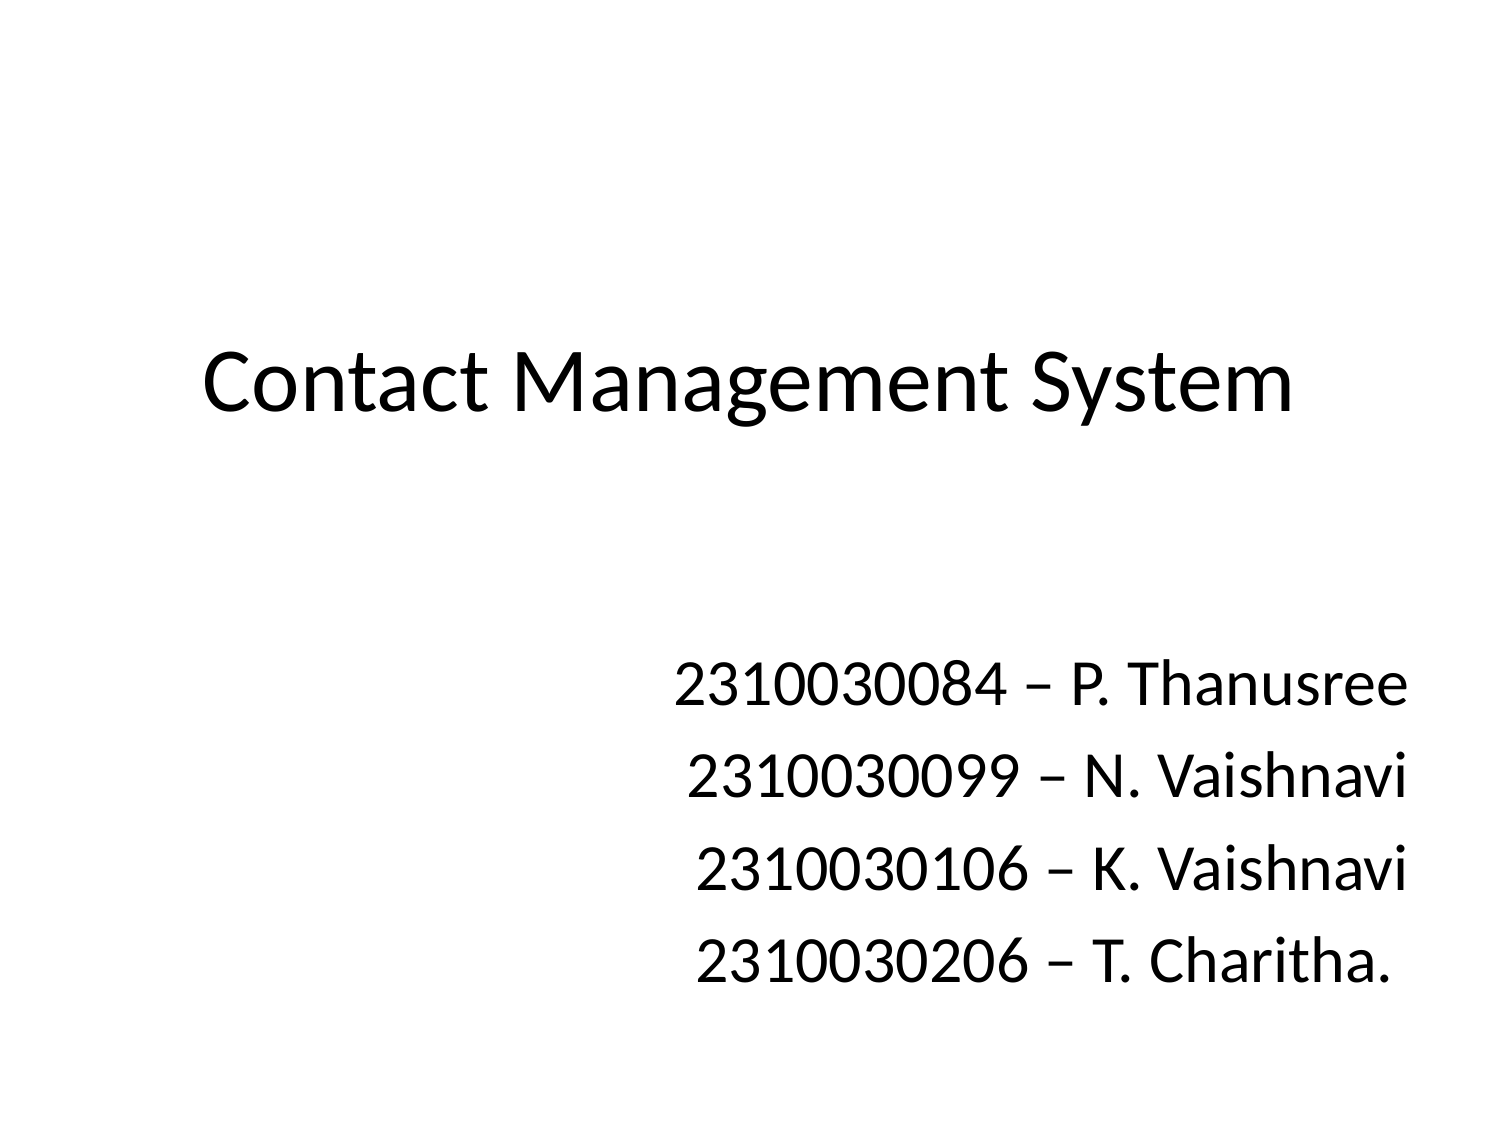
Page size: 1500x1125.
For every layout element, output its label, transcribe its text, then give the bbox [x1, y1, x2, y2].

list 2310030084 – P. Thanusree 2310030099 – N. Vaishnavi 2310030106 – K. Vaishnavi 2310030206 – T. Charitha. [75, 262, 1425, 1005]
